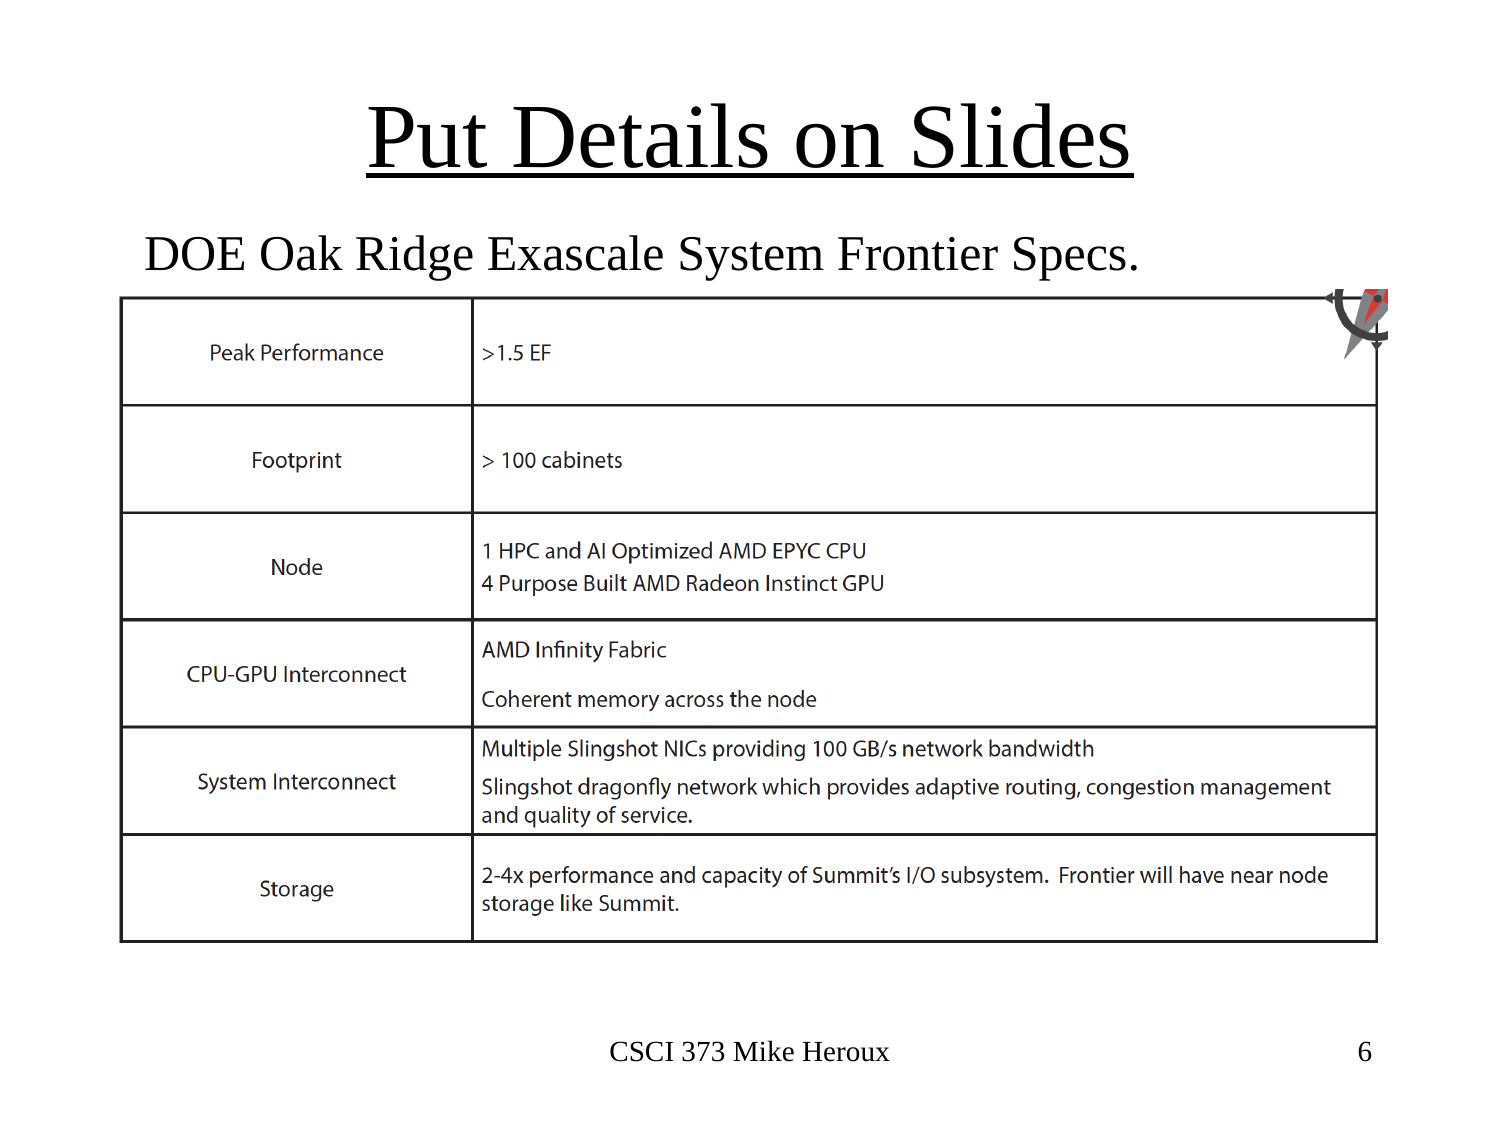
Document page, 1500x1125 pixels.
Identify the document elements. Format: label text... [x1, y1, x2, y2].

text_box DOE Oak Ridge Exascale System Frontier Specs. [129, 213, 1156, 287]
title Put Details on Slides [112, 37, 1388, 226]
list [112, 288, 1388, 949]
footer CSCI 373 Mike Heroux [512, 1024, 988, 1101]
slide_number 6 [1074, 1024, 1388, 1101]
